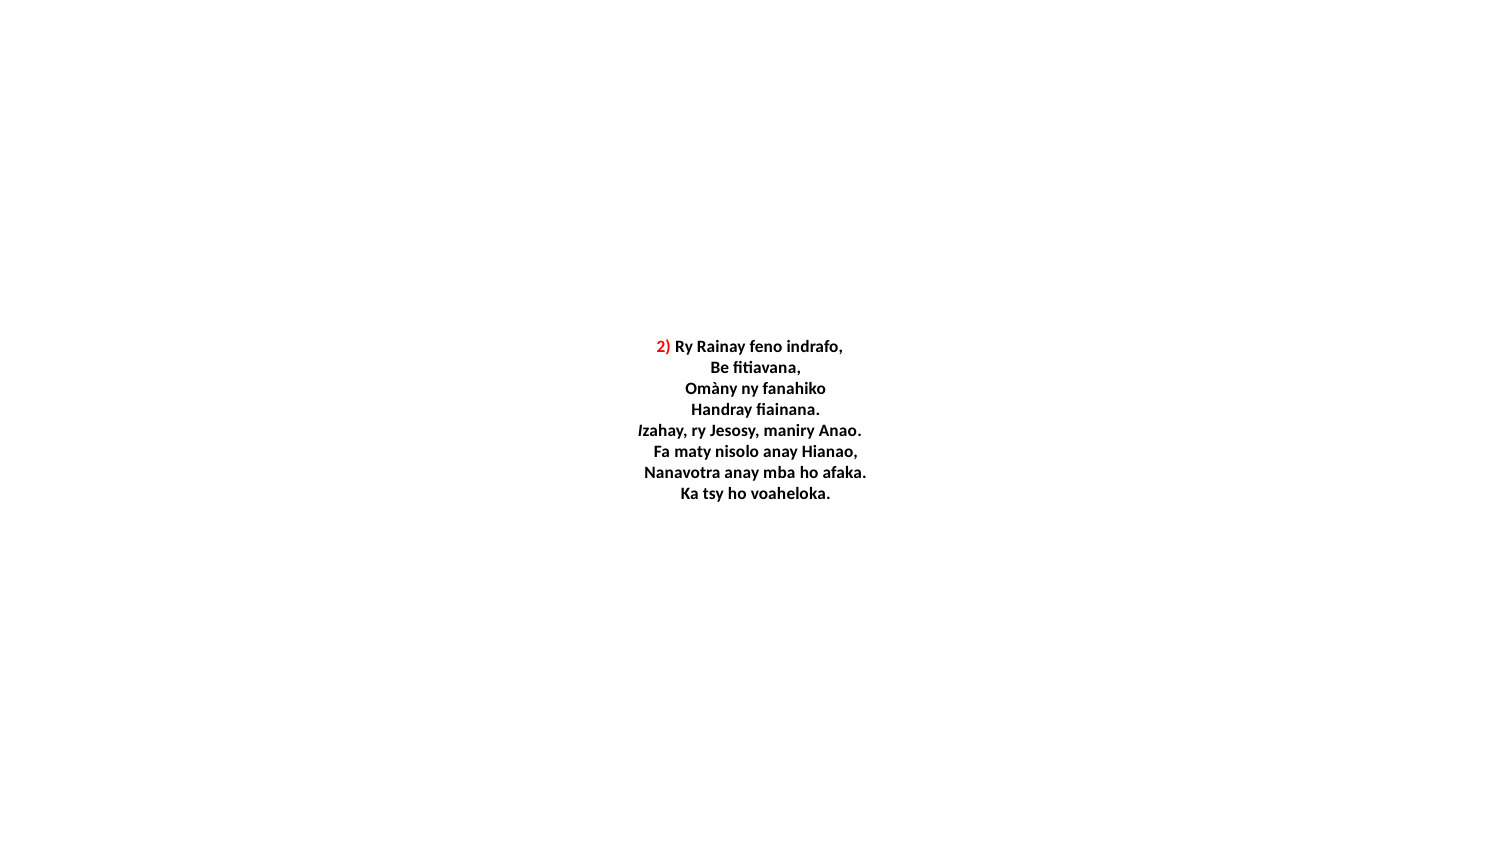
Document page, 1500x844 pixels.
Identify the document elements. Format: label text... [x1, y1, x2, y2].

title 2) Ry Rainay feno indrafo, Be fitiavana, Omàny ny fanahiko Handray fiainana. Izahay, ry Jesosy, maniry Anao. Fa maty nisolo anay Hianao, Nanavotra anay mba ho afaka. Ka tsy ho voaheloka. [0, 327, 1500, 511]
